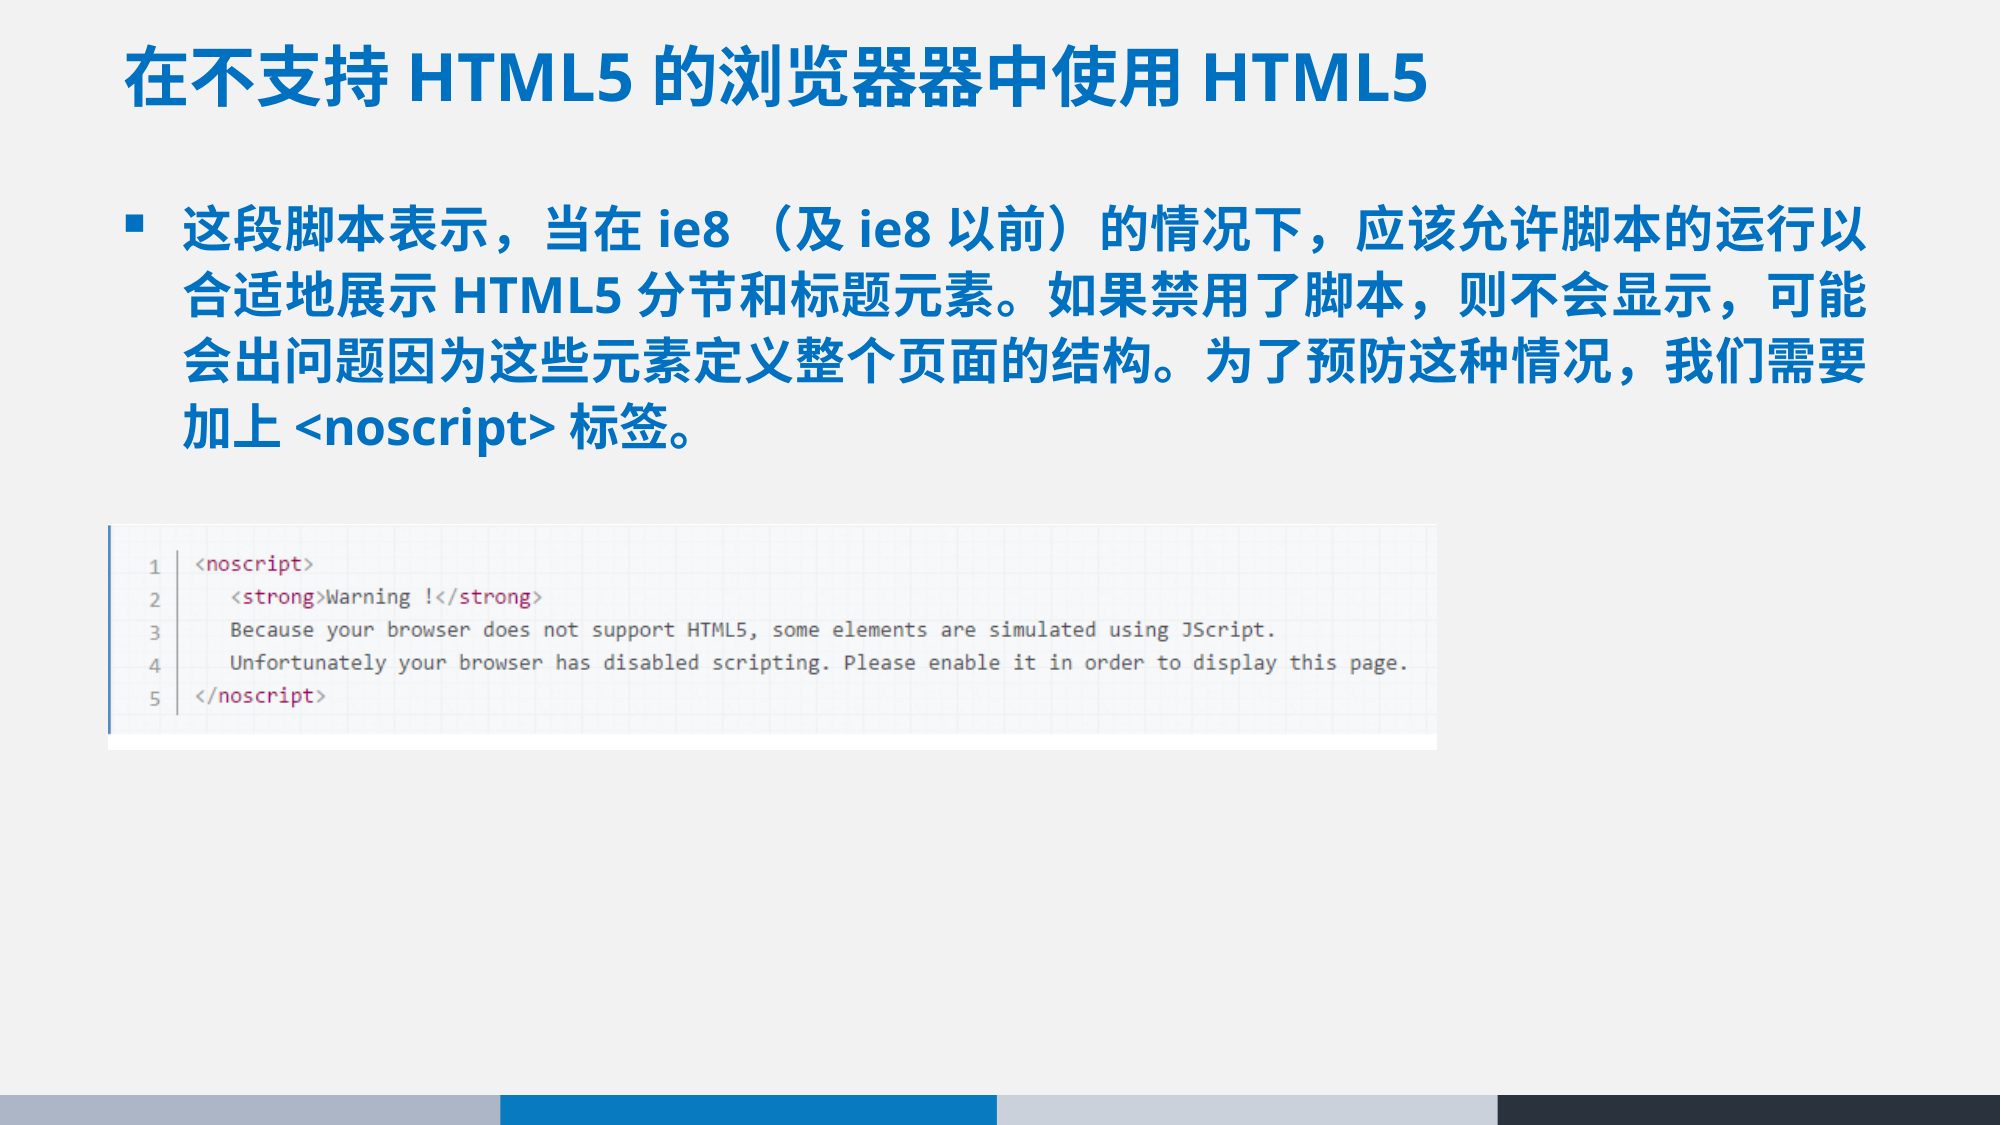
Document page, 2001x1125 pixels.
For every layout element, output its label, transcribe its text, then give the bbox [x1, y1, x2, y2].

list 这段脚本表示，当在ie8（及ie8以前）的情况下，应该允许脚本的运行以合适地展示HTML5分节和标题元素。如果禁用了脚本，则不会显示，可能会出问题因为这些元素定义整个页面的结构。为了预防这种情况，我们需要加上<noscript>标签。 [108, 183, 1884, 1056]
title 在不支持HTML5的浏览器器中使用HTML5 [108, 27, 1884, 133]
picture [108, 524, 1437, 750]
